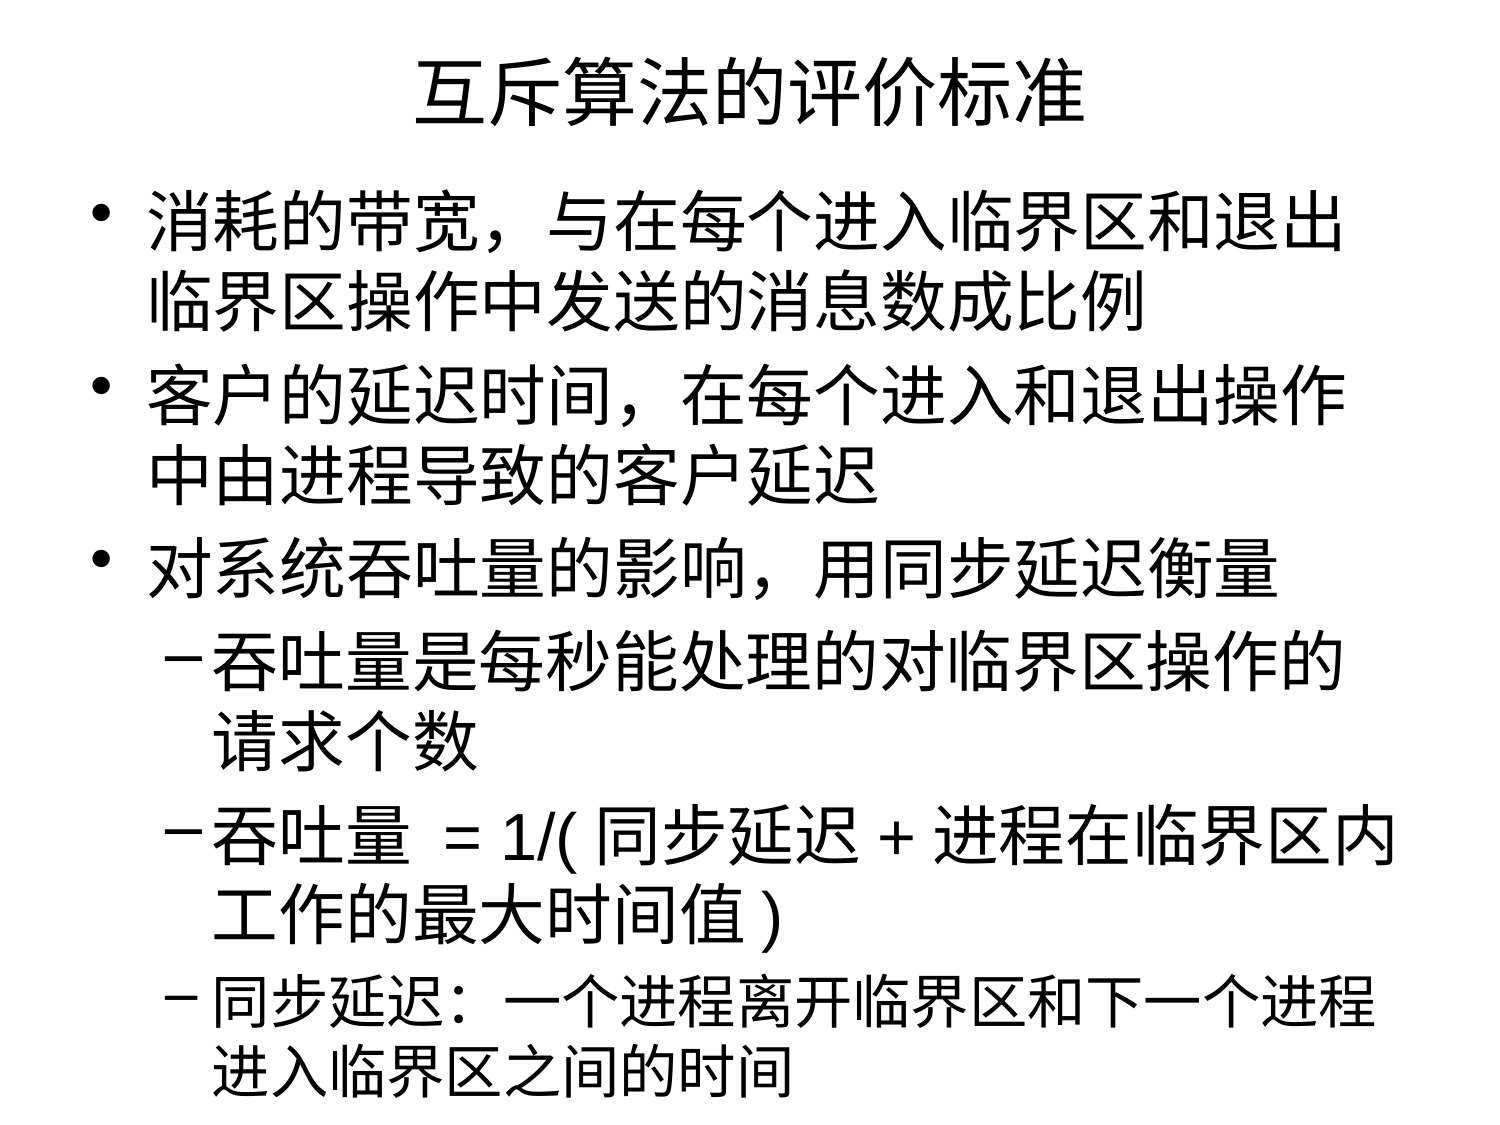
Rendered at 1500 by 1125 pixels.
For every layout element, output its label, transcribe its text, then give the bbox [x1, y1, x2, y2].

title 互斥算法的评价标准 [75, 19, 1425, 161]
list 消耗的带宽，与在每个进入临界区和退出临界区操作中发送的消息数成比例 客户的延迟时间，在每个进入和退出操作中由进程导致的客户延迟 对系统吞吐量的影响，用同步延迟衡量 吞吐量是每秒能处理的对临界区操作的请求个数 吞吐量 = 1/(同步延迟+进程在临界区内工作的最大时间值) 同步延迟：一个进程离开临界区和下一个进程进入临界区之间的时间 [75, 172, 1425, 1125]
